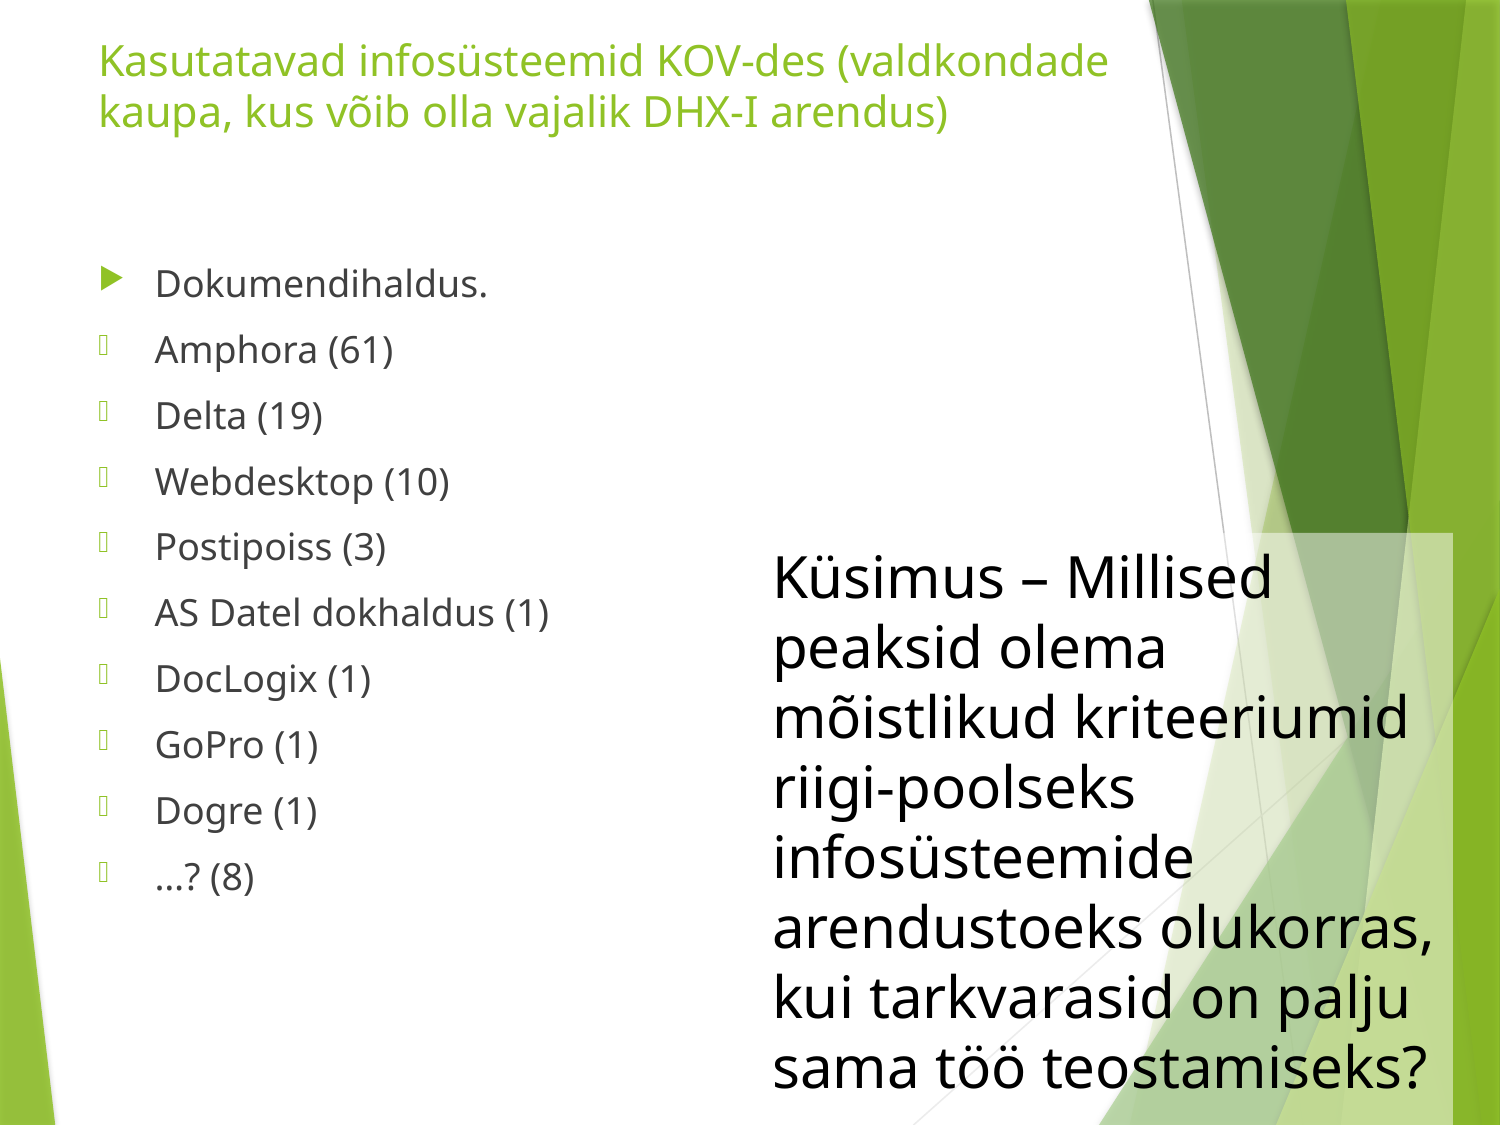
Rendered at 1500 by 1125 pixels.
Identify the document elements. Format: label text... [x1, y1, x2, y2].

title Kasutatavad infosüsteemid KOV-des (valdkondade kaupa, kus võib olla vajalik DHX-I arendus) [83, 25, 1141, 196]
text_box Küsimus – Millised peaksid olema mõistlikud kriteeriumid riigi-poolseks infosüsteemide arendustoeks olukorras, kui tarkvarasid on palju sama töö teostamiseks? [757, 532, 1453, 1125]
list Dokumendihaldus. Amphora (61) Delta (19) Webdesktop (10) Postipoiss (3) AS Datel dokhaldus (1) DocLogix (1) GoPro (1) Dogre (1) …? (8) [83, 252, 1141, 1006]
